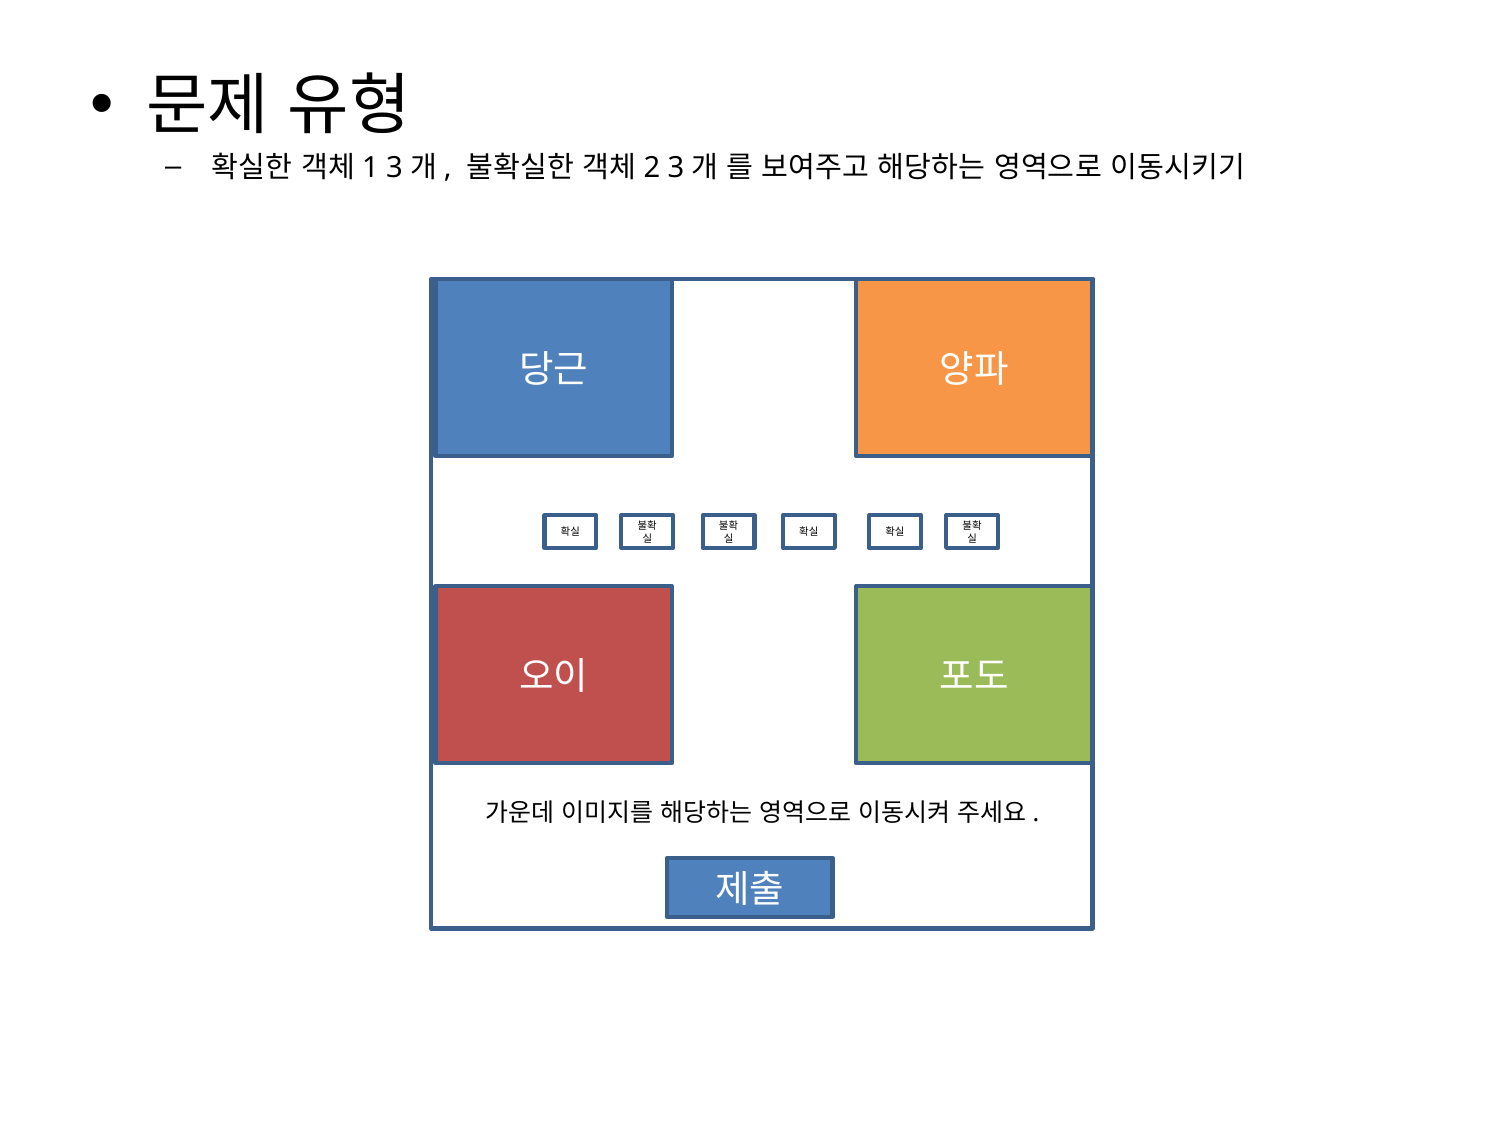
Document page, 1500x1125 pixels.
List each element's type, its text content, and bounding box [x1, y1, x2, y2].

text_box 확실 [867, 513, 923, 550]
text_box 가운데 이미지를 해당하는 영역으로 이동시켜 주세요. [471, 788, 1055, 834]
text_box 오이 [433, 584, 674, 765]
text_box 포도 [854, 584, 1095, 765]
text_box 불확실 [944, 513, 1000, 550]
text_box 당근 [433, 277, 674, 458]
text_box 확실 [781, 513, 837, 550]
list 문제 유형 확실한 객체1 3개, 불확실한 객체2 3개 를 보여주고 해당하는 영역으로 이동시키기 [75, 54, 1425, 1005]
text_box 양파 [854, 277, 1095, 458]
text_box 확실 [542, 513, 598, 550]
text_box 불확실 [619, 513, 675, 550]
text_box [429, 277, 1095, 931]
text_box 제출 [665, 856, 835, 919]
text_box 불확실 [701, 513, 757, 550]
